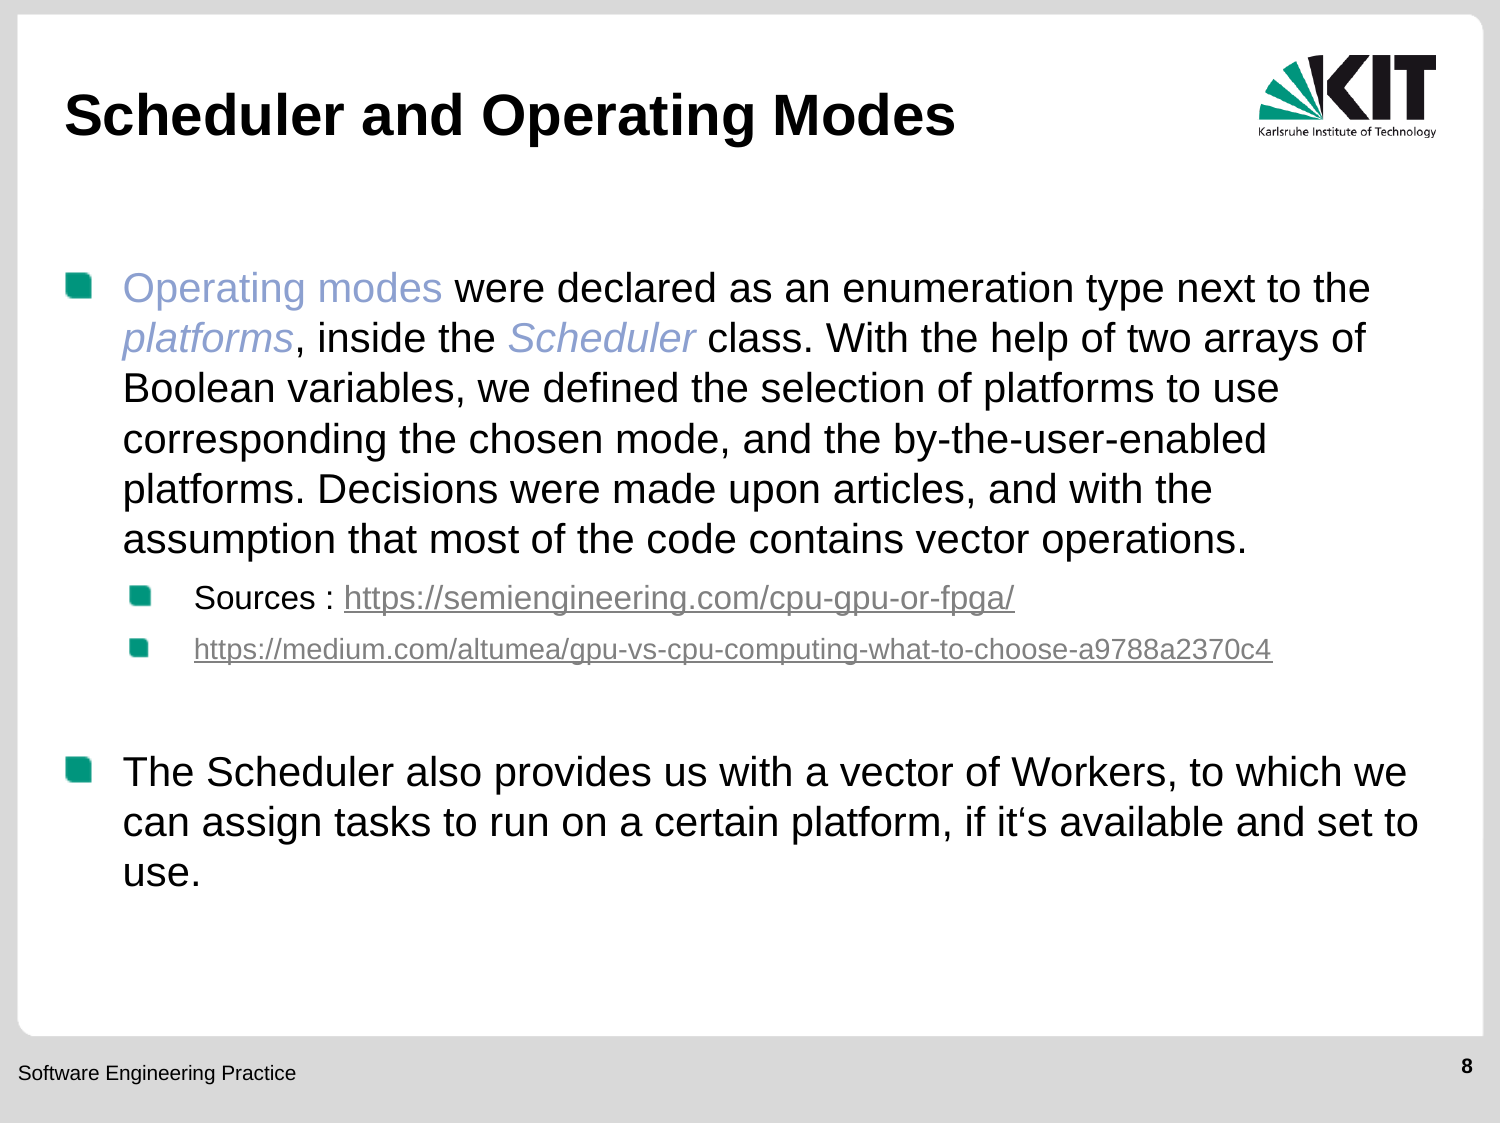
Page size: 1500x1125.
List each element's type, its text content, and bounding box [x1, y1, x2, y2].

picture [0, 0, 1500, 1123]
footer Software Engineering Practice [17, 1059, 935, 1120]
list Operating modes were declared as an enumeration type next to the platforms, inside the Scheduler class. With the help of two arrays of Boolean variables, we defined the selection of platforms to use corresponding the chosen mode, and the by-the-user-enabled platforms. Decisions were made upon articles, and with the assumption that most of the code contains vector operations. Sources : https://semiengineering.com/cpu-gpu-or-fpga/ https://medium.com/altumea/gpu-vs-cpu-computing-what-to-choose-a9788a2370c4 The Scheduler also provides us with a vector of Workers, to which we can assign tasks to run on a certain platform, if it‘s available and set to use. [63, 196, 1437, 929]
slide_number 8 [1421, 1053, 1473, 1113]
title Scheduler and Operating Modes [63, 54, 1199, 148]
